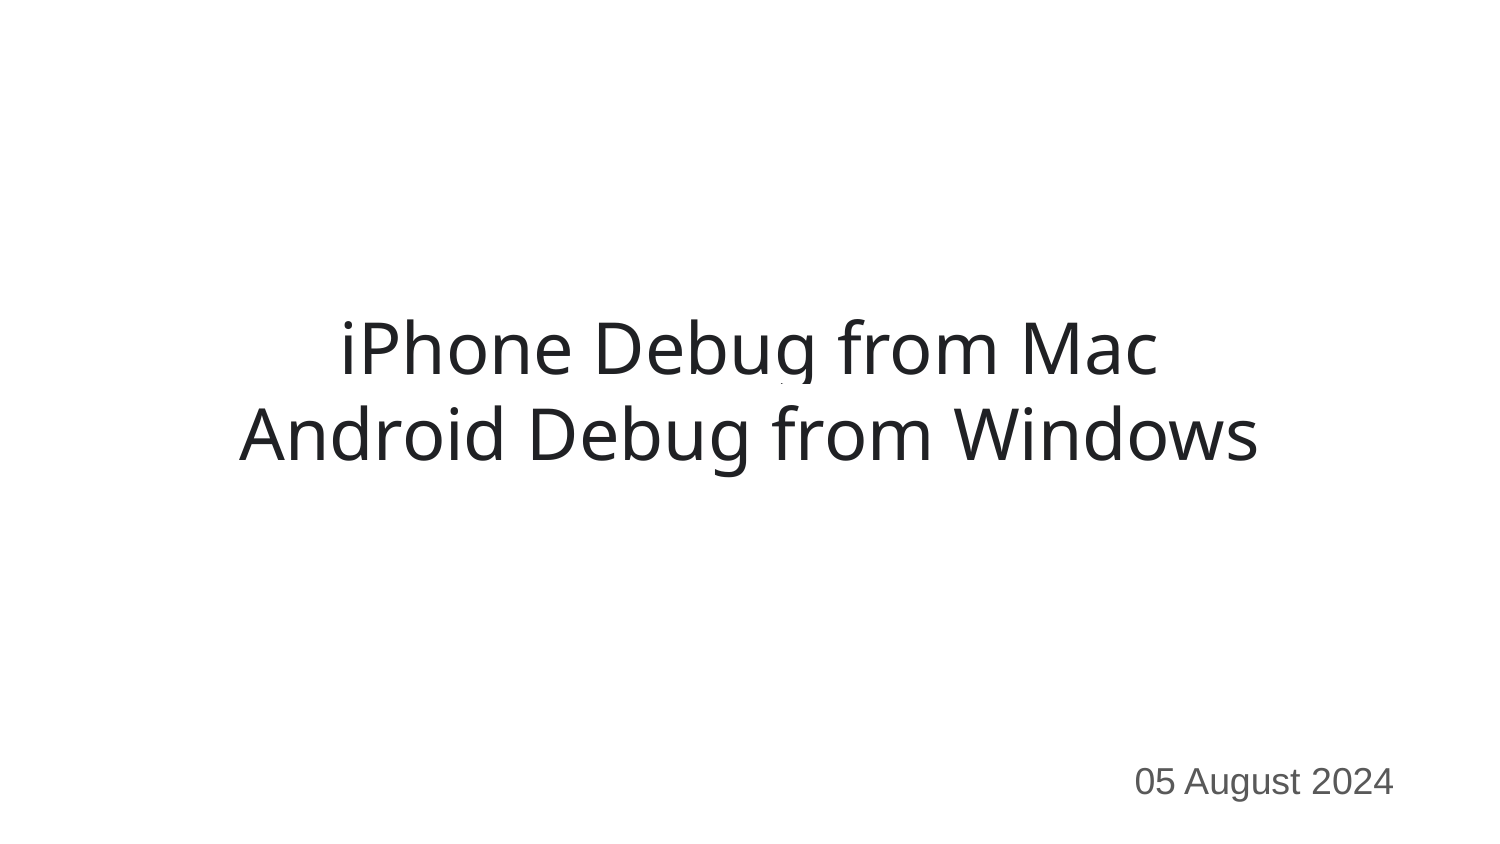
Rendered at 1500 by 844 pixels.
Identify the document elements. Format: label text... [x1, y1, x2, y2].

title iPhone Debug from Mac Android Debug from Windows [51, 239, 1449, 577]
text_box 05 August 2024 [1119, 742, 1500, 817]
